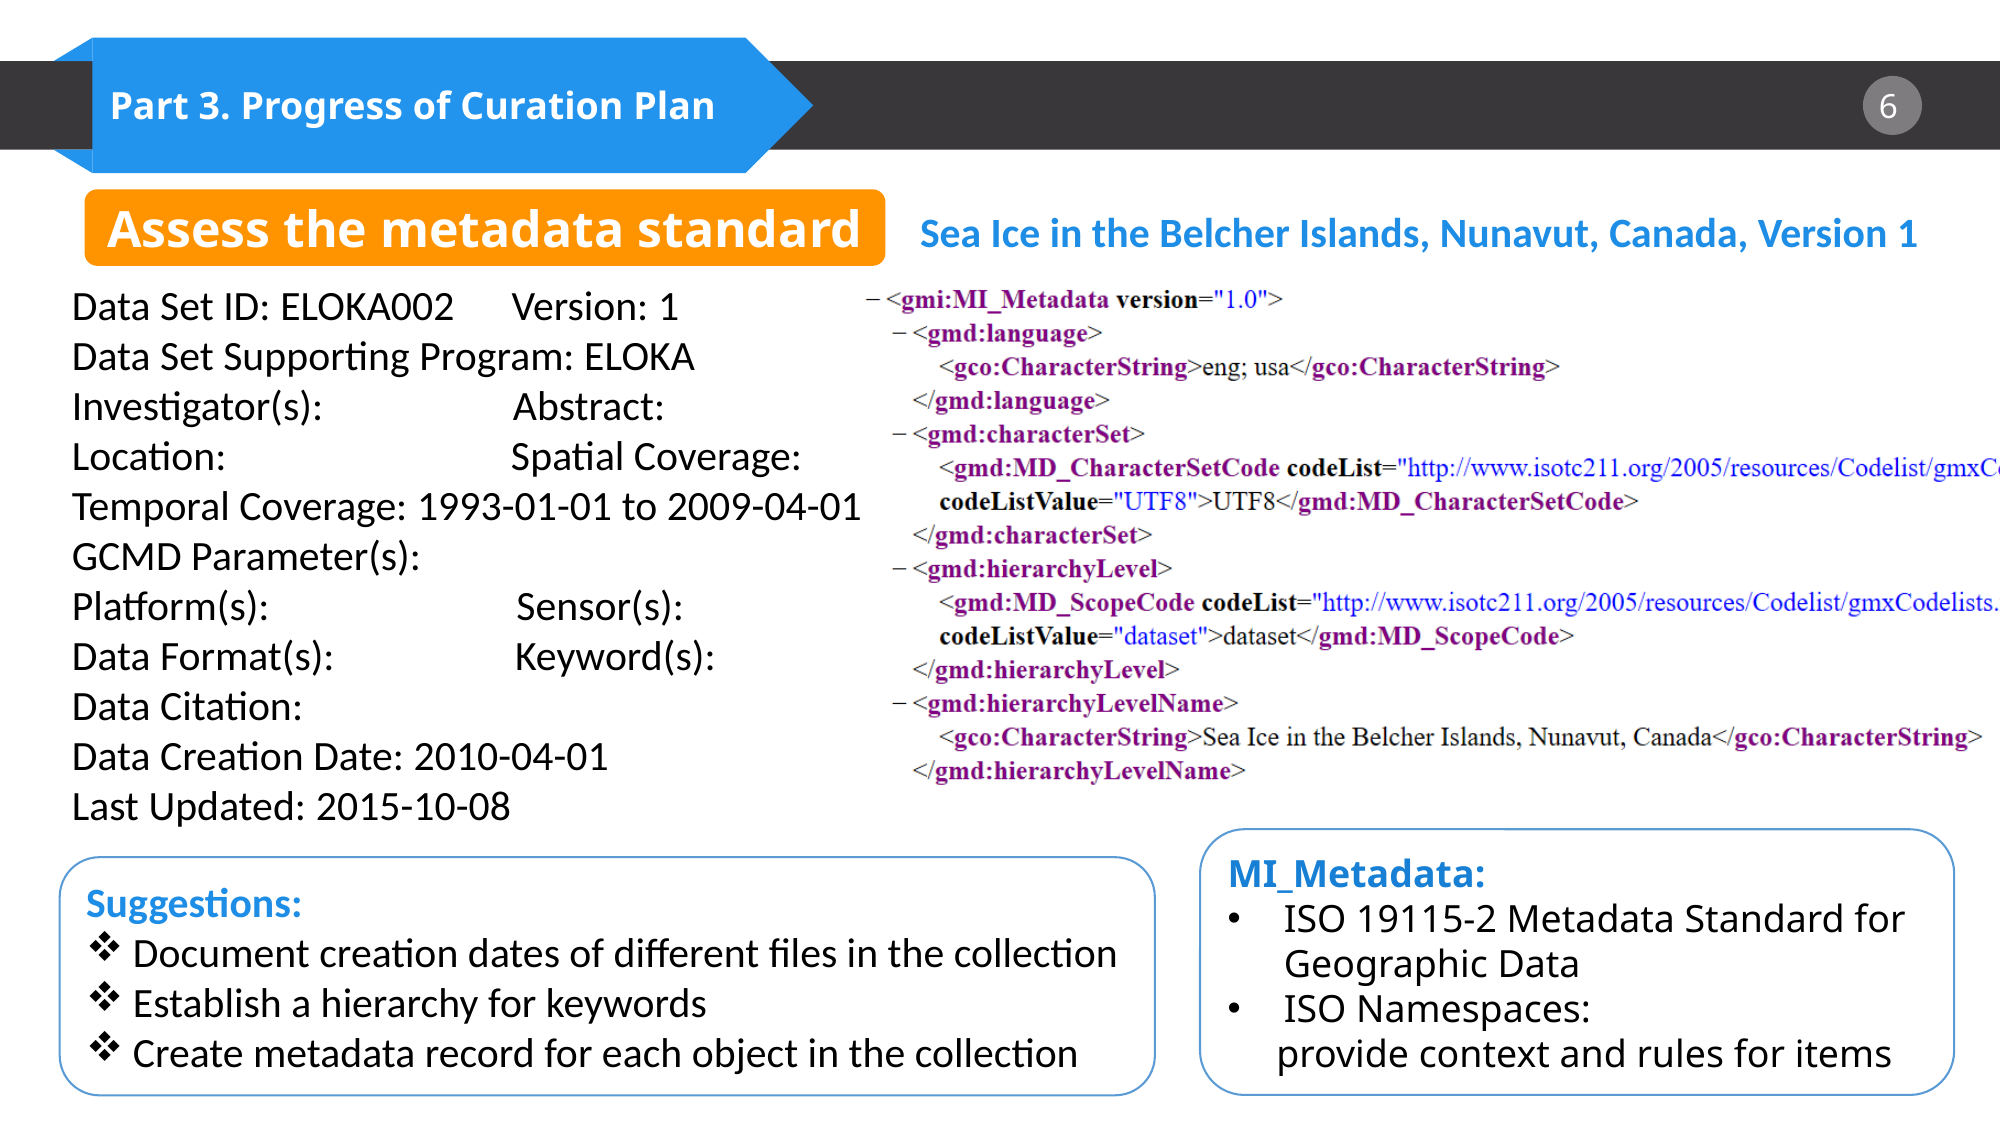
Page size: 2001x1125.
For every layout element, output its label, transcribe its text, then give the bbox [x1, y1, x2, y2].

text_box Sea Ice in the Belcher Islands, Nunavut, Canada, Version 1 [905, 198, 1935, 264]
picture [861, 271, 2000, 792]
text_box MI_Metadata: ISO 19115-2 Metadata Standard for Geographic Data ISO Namespaces: provide context and rules for items [1198, 828, 1956, 1096]
text_box Suggestions: Document creation dates of different files in the collection Establish a hierarchy for keywords Create metadata record for each object in the collection [58, 856, 1156, 1097]
text_box Data Set ID: ELOKA002 Version: 1 Data Set Supporting Program: ELOKA Investigator(s): Abstract: Location: Spatial Coverage: Temporal Coverage: 1993-01-01 to 2009-04-01 GCMD Parameter(s): Platform(s): Sensor(s): Data Format(s): Keyword(s): Data Citation: Data Creation Date: 2010-04-01 Last Updated: 2015-10-08 [57, 271, 888, 837]
text_box Assess the metadata standard [83, 188, 887, 267]
